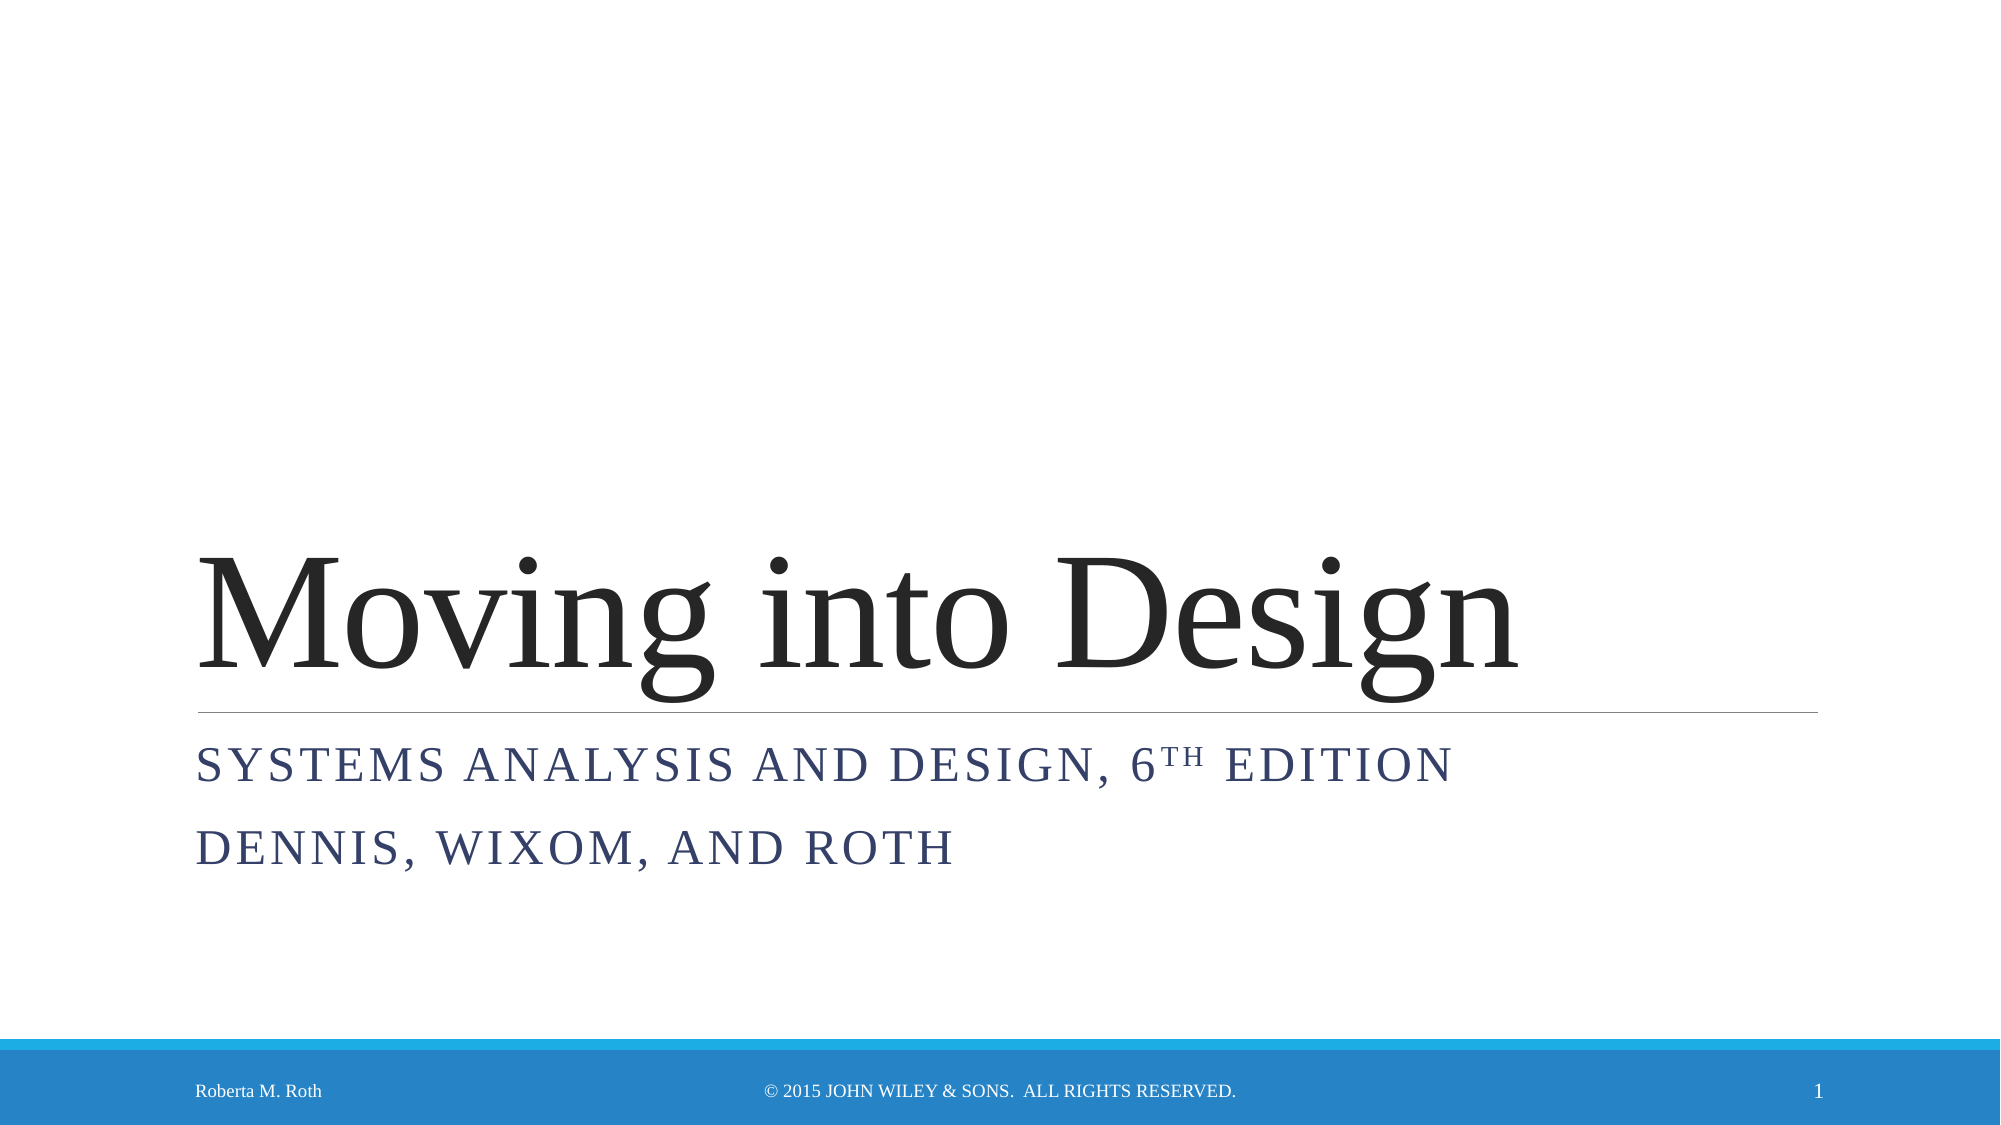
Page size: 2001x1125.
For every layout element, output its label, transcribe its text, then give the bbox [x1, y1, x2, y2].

slide_number Roberta M. Roth [180, 1059, 586, 1120]
subtitle Systems analysis and design, 6th edition Dennis, wixom, and roth [180, 730, 1831, 919]
footer © 2015 John Wiley & Sons. All Rights Reserved. [604, 1059, 1396, 1120]
title Moving into Design [180, 124, 1830, 710]
slide_number 1 [1624, 1059, 1840, 1120]
